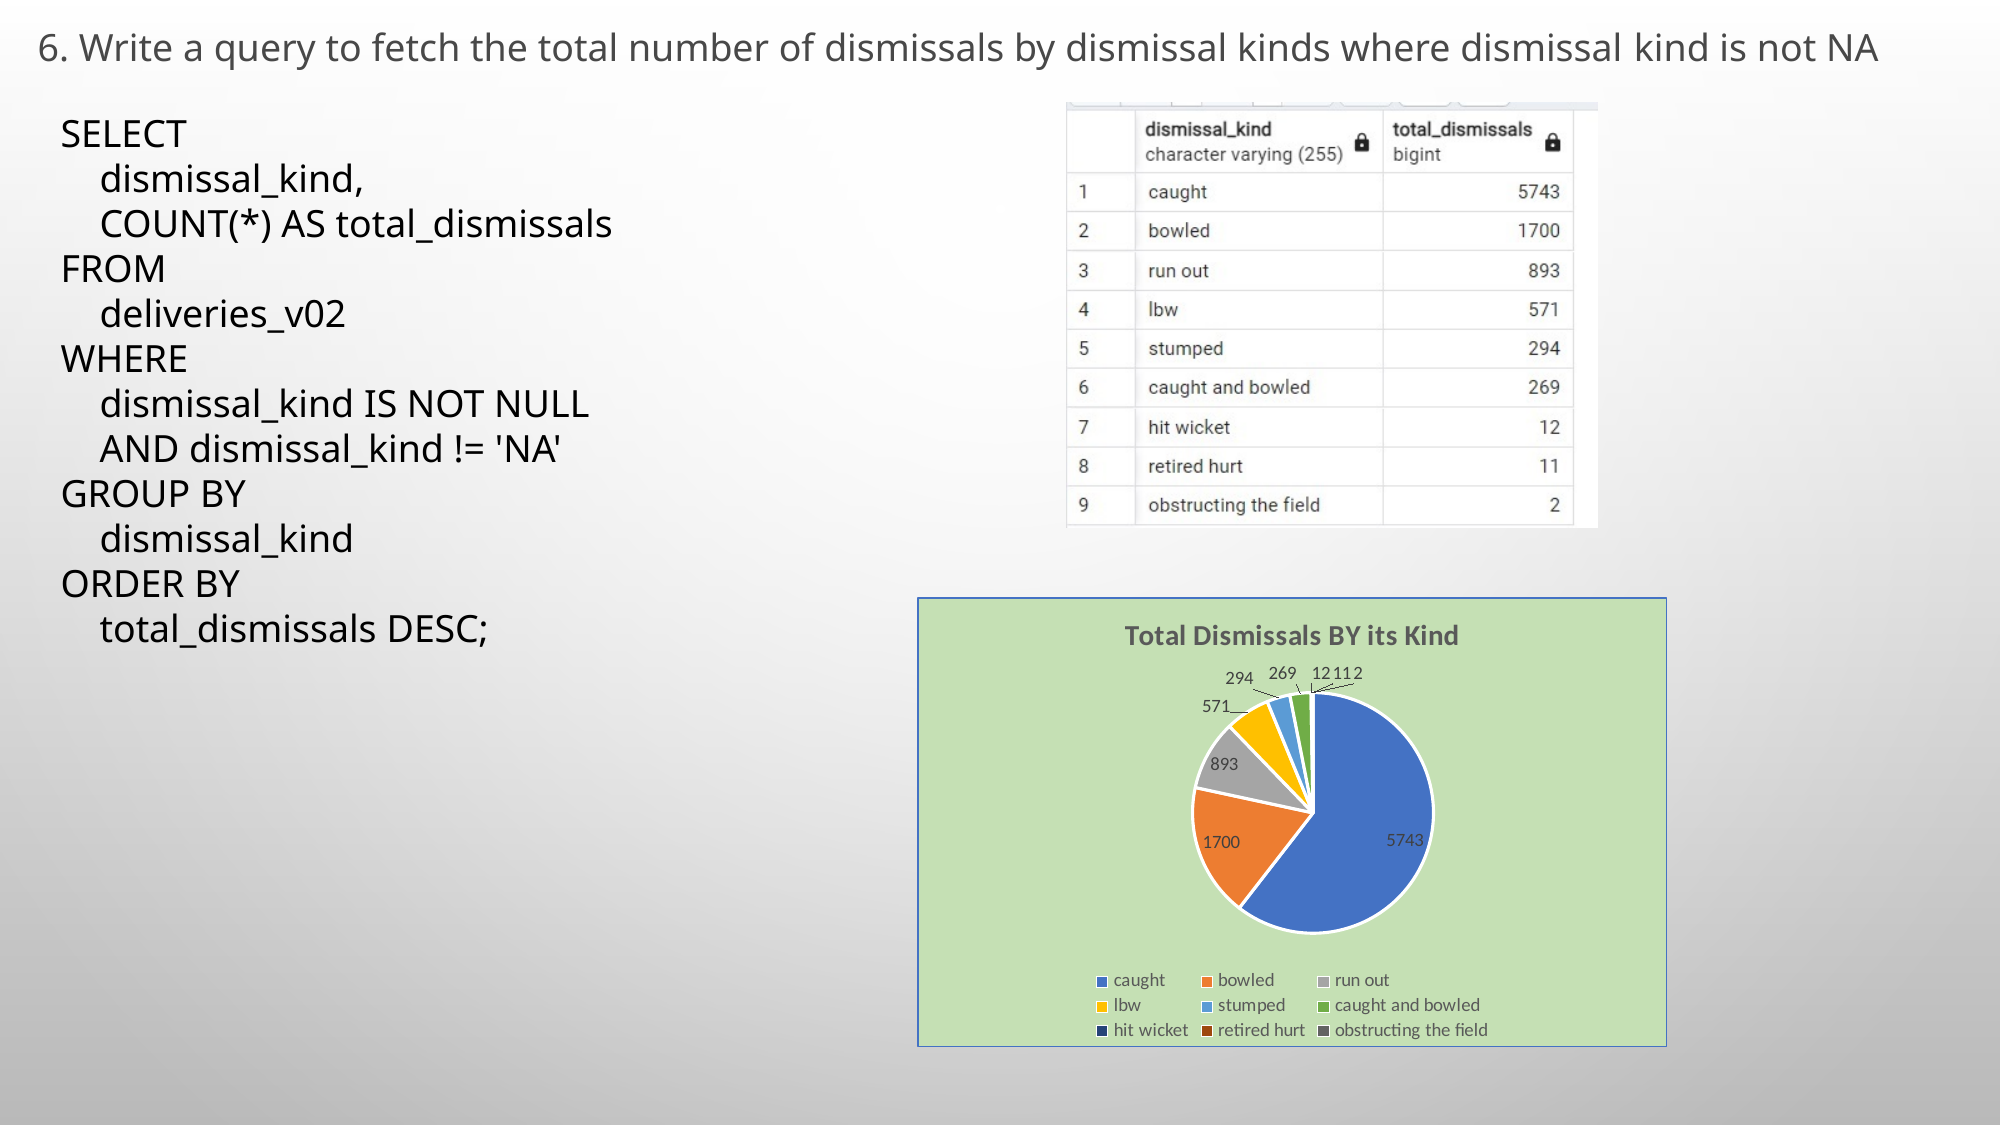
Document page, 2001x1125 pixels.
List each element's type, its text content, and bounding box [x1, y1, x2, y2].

picture [0, 0, 2000, 1125]
text_box SELECT dismissal_kind, COUNT(*) AS total_dismissals FROM deliveries_v02 WHERE dismissal_kind IS NOT NULL AND dismissal_kind != 'NA' GROUP BY dismissal_kind ORDER BY total_dismissals DESC; [45, 102, 694, 658]
text_box 6. Write a query to fetch the total number of dismissals by dismissal kinds where dismissal kind is not NA [22, 16, 1970, 77]
chart [917, 597, 1668, 1048]
